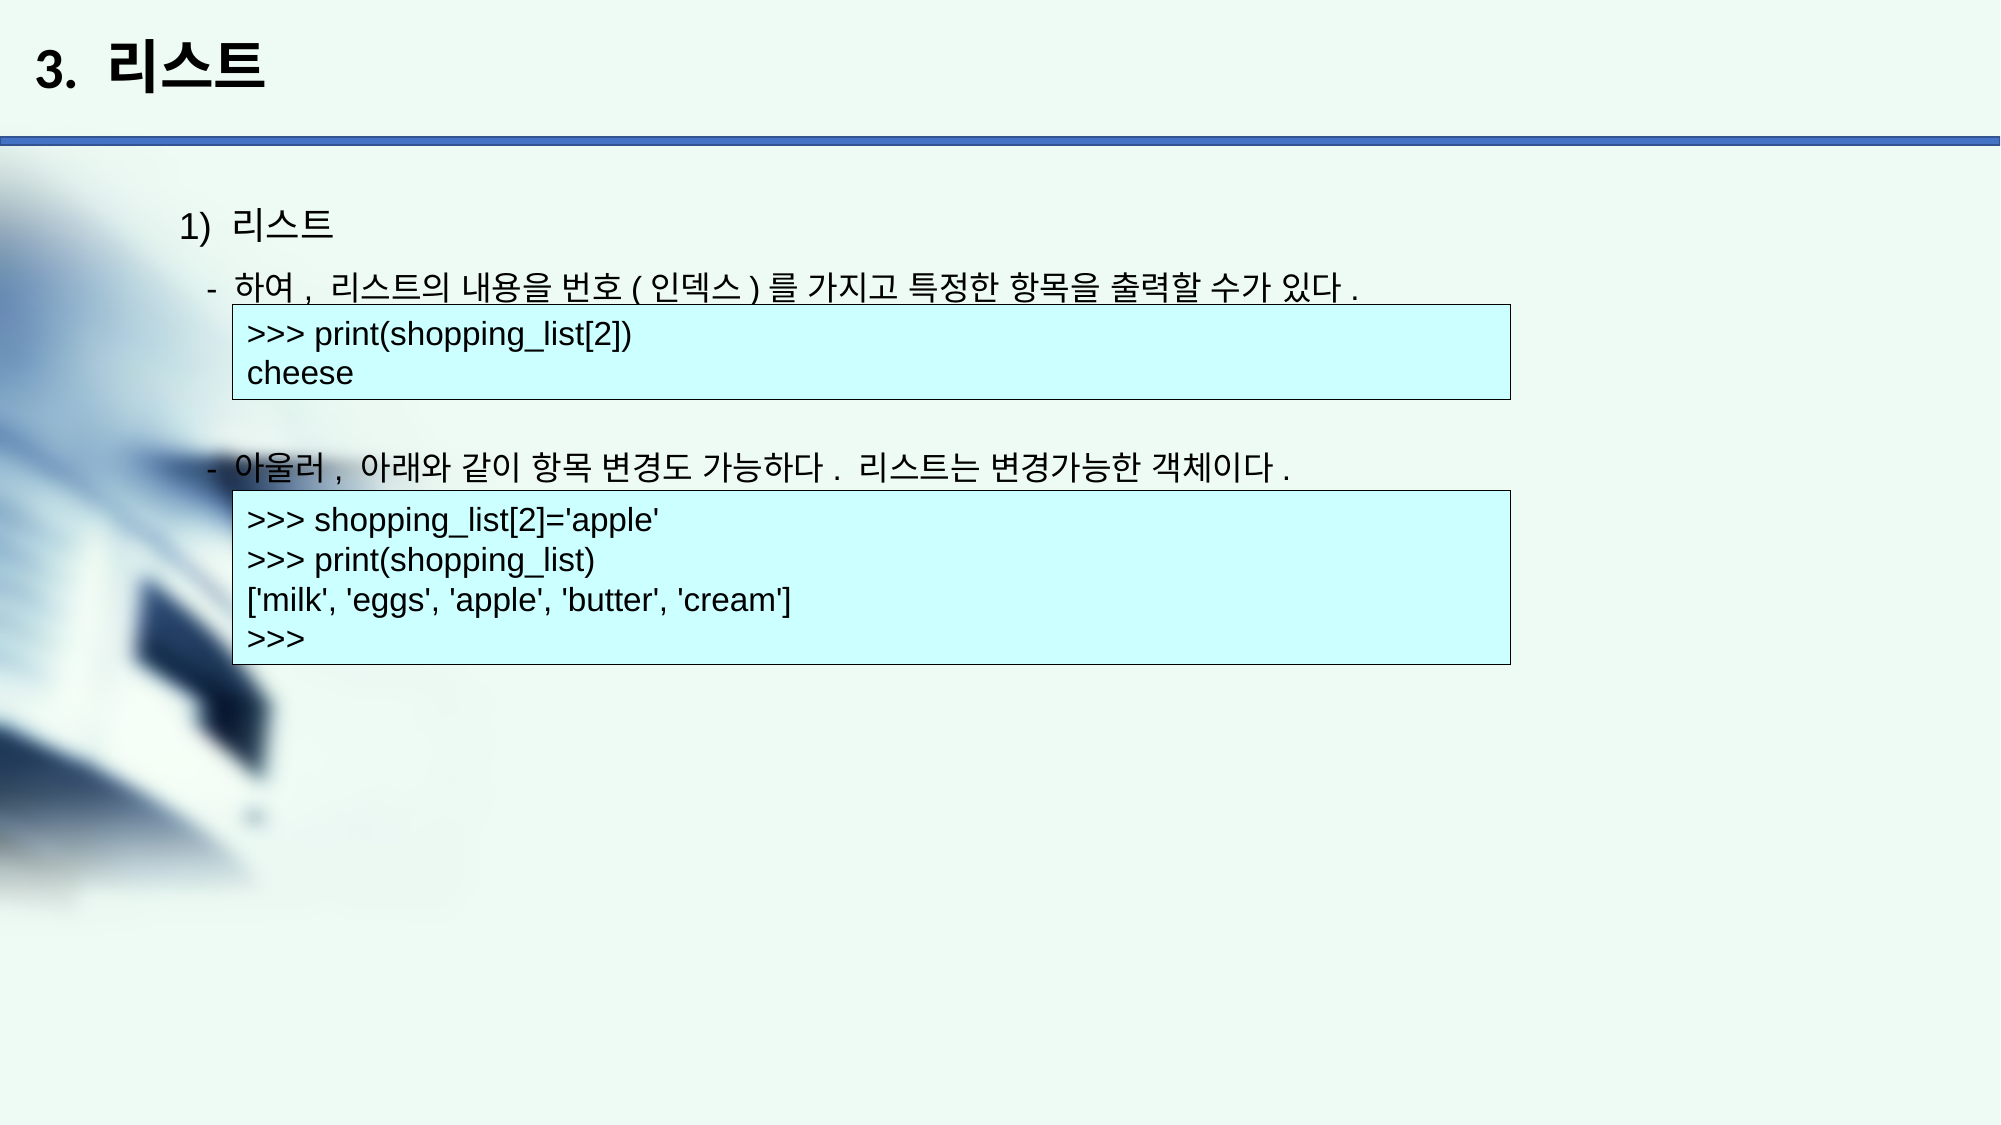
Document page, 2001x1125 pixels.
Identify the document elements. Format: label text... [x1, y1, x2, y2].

title 3. 리스트 [19, 14, 1745, 126]
text_box >>> print(shopping_list[2]) cheese [232, 304, 1511, 400]
picture [0, 0, 2000, 136]
picture [0, 146, 2000, 1125]
text_box 1) 리스트 - 하여, 리스트의 내용을 번호(인덱스)를 가지고 특정한 항목을 출력할 수가 있다. - 아울러, 아래와 같이 항목 변경도 가능하다. 리스트는 변경가능한 객체이다. [163, 172, 2000, 495]
text_box >>> shopping_list[2]='apple' >>> print(shopping_list) ['milk', 'eggs', 'apple', 'butter', 'cream'] >>> [232, 490, 1511, 665]
